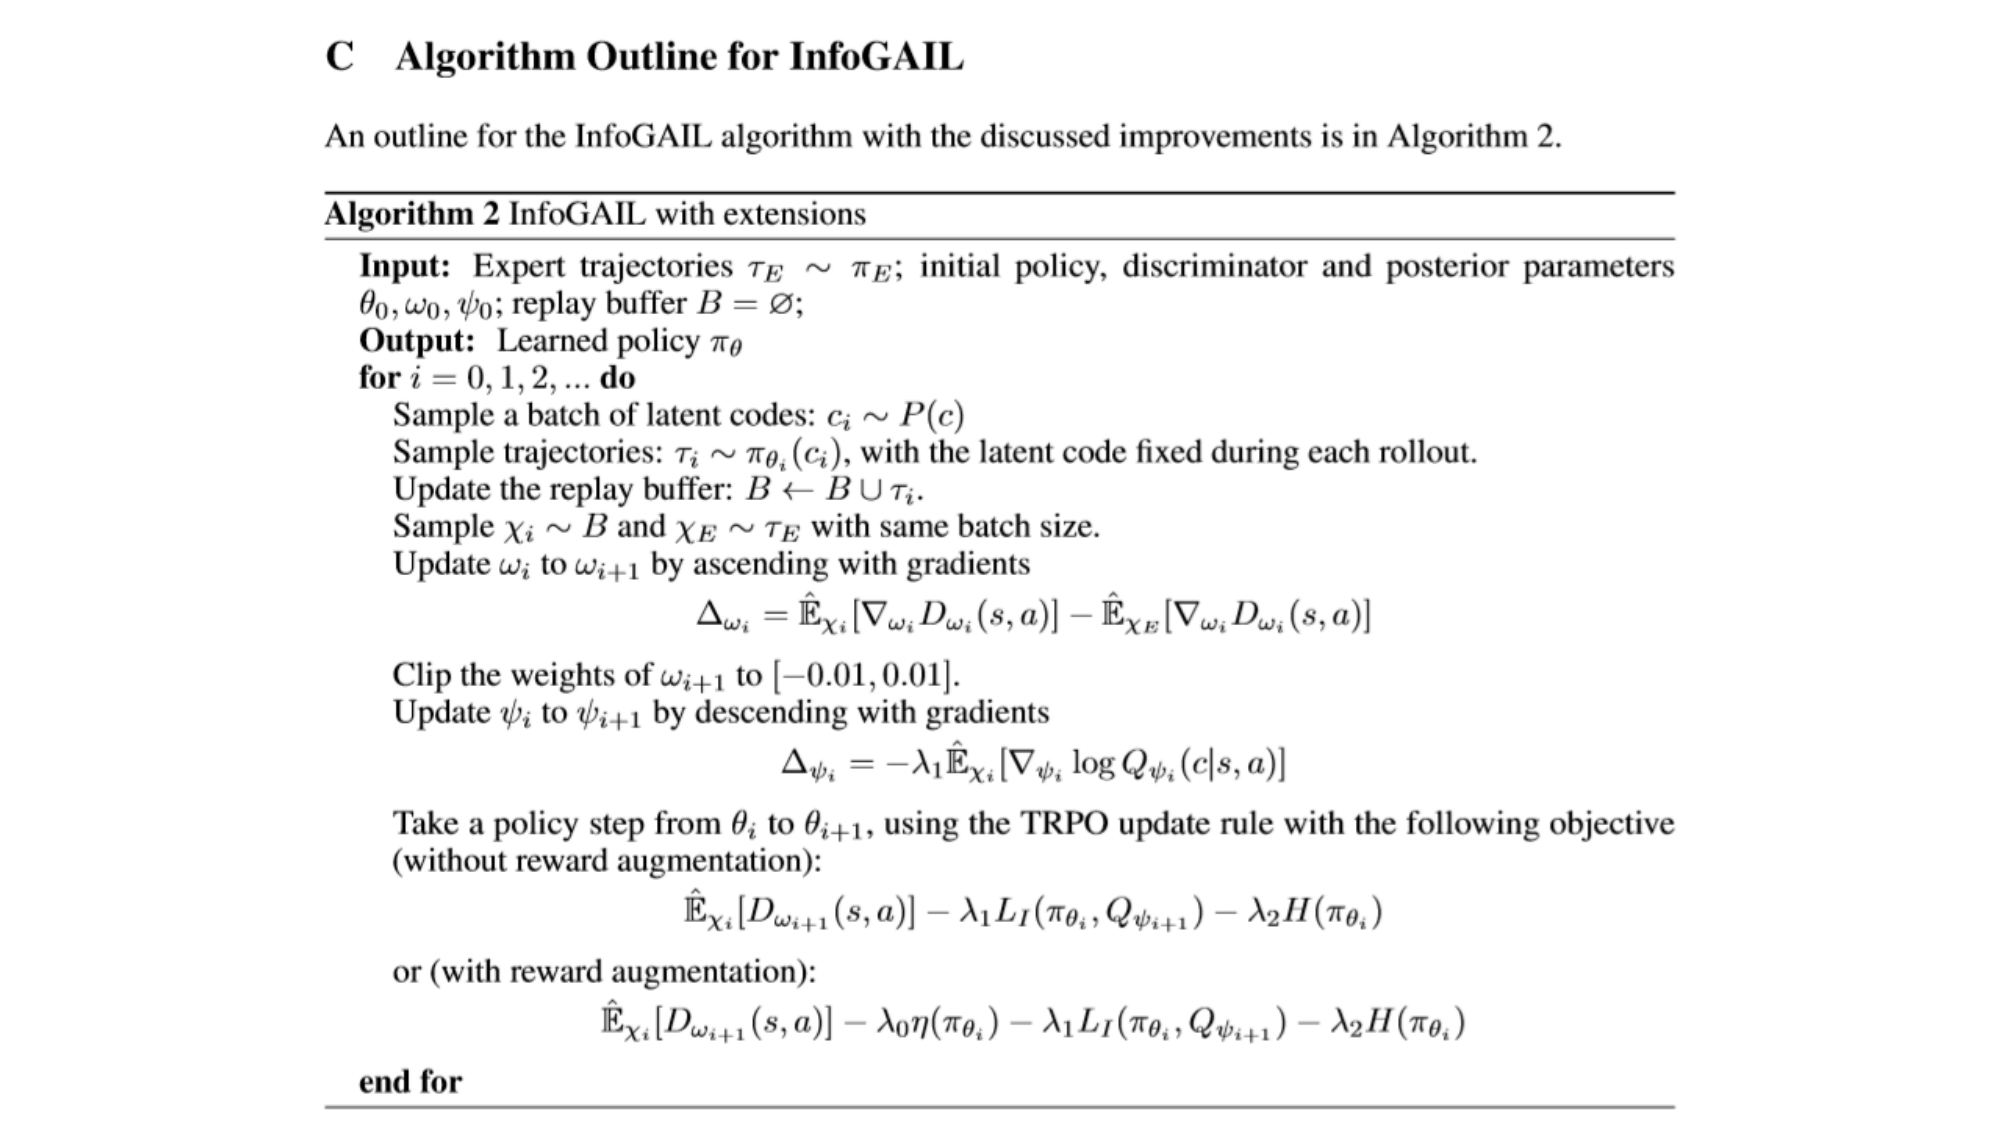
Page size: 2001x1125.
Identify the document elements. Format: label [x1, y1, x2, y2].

picture [276, 3, 1724, 1122]
